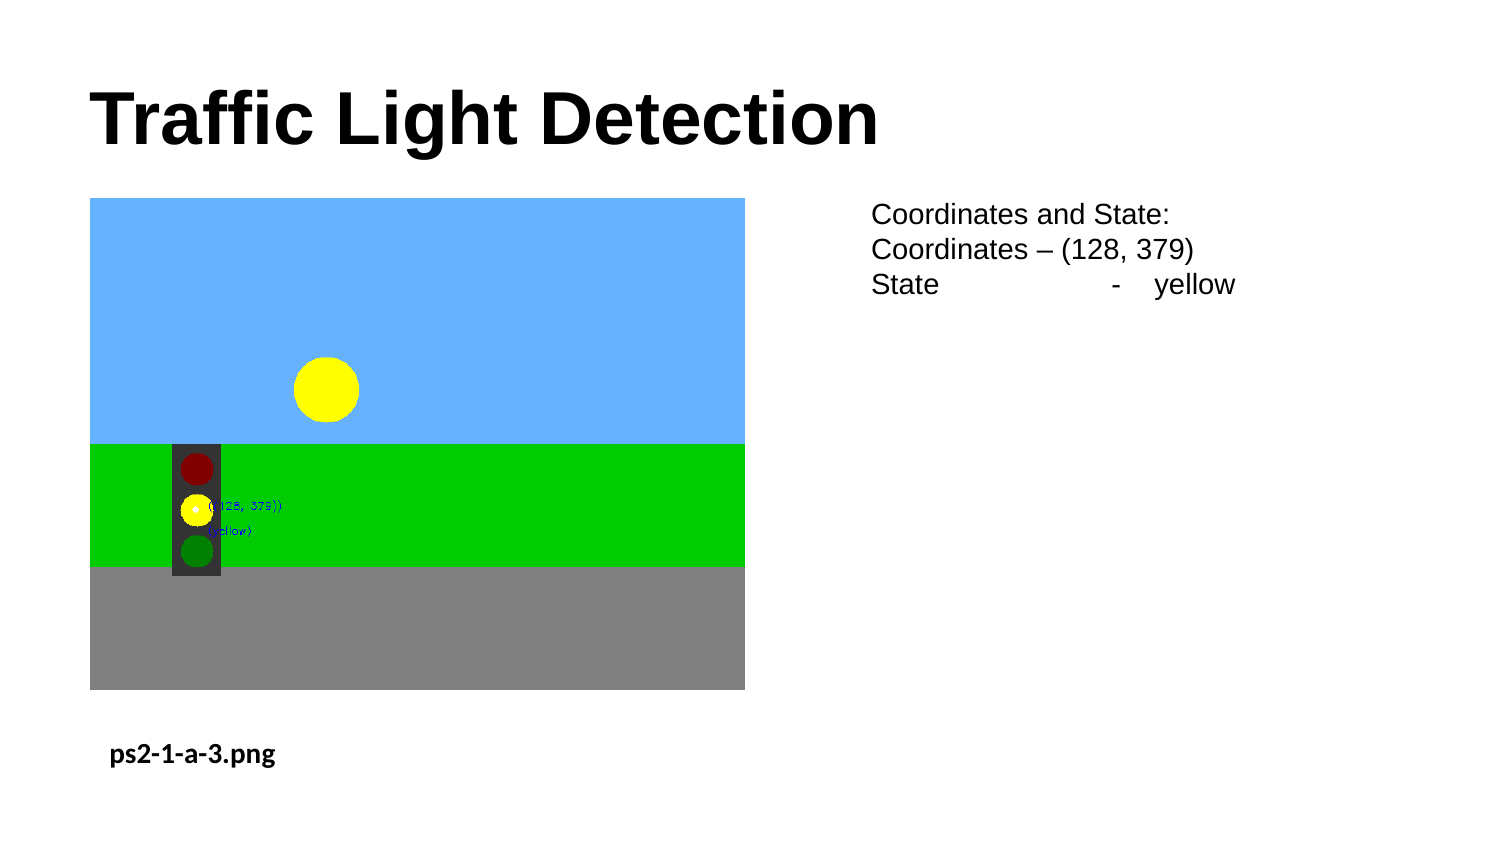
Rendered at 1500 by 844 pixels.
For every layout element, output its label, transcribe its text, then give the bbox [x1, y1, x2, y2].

text_box Traffic Light Detection [74, 33, 1425, 175]
text_box ps2-1-a-3.png [88, 713, 725, 766]
text_box Coordinates and State: Coordinates – (128, 379) State - yellow [856, 180, 1396, 701]
picture [89, 198, 745, 691]
